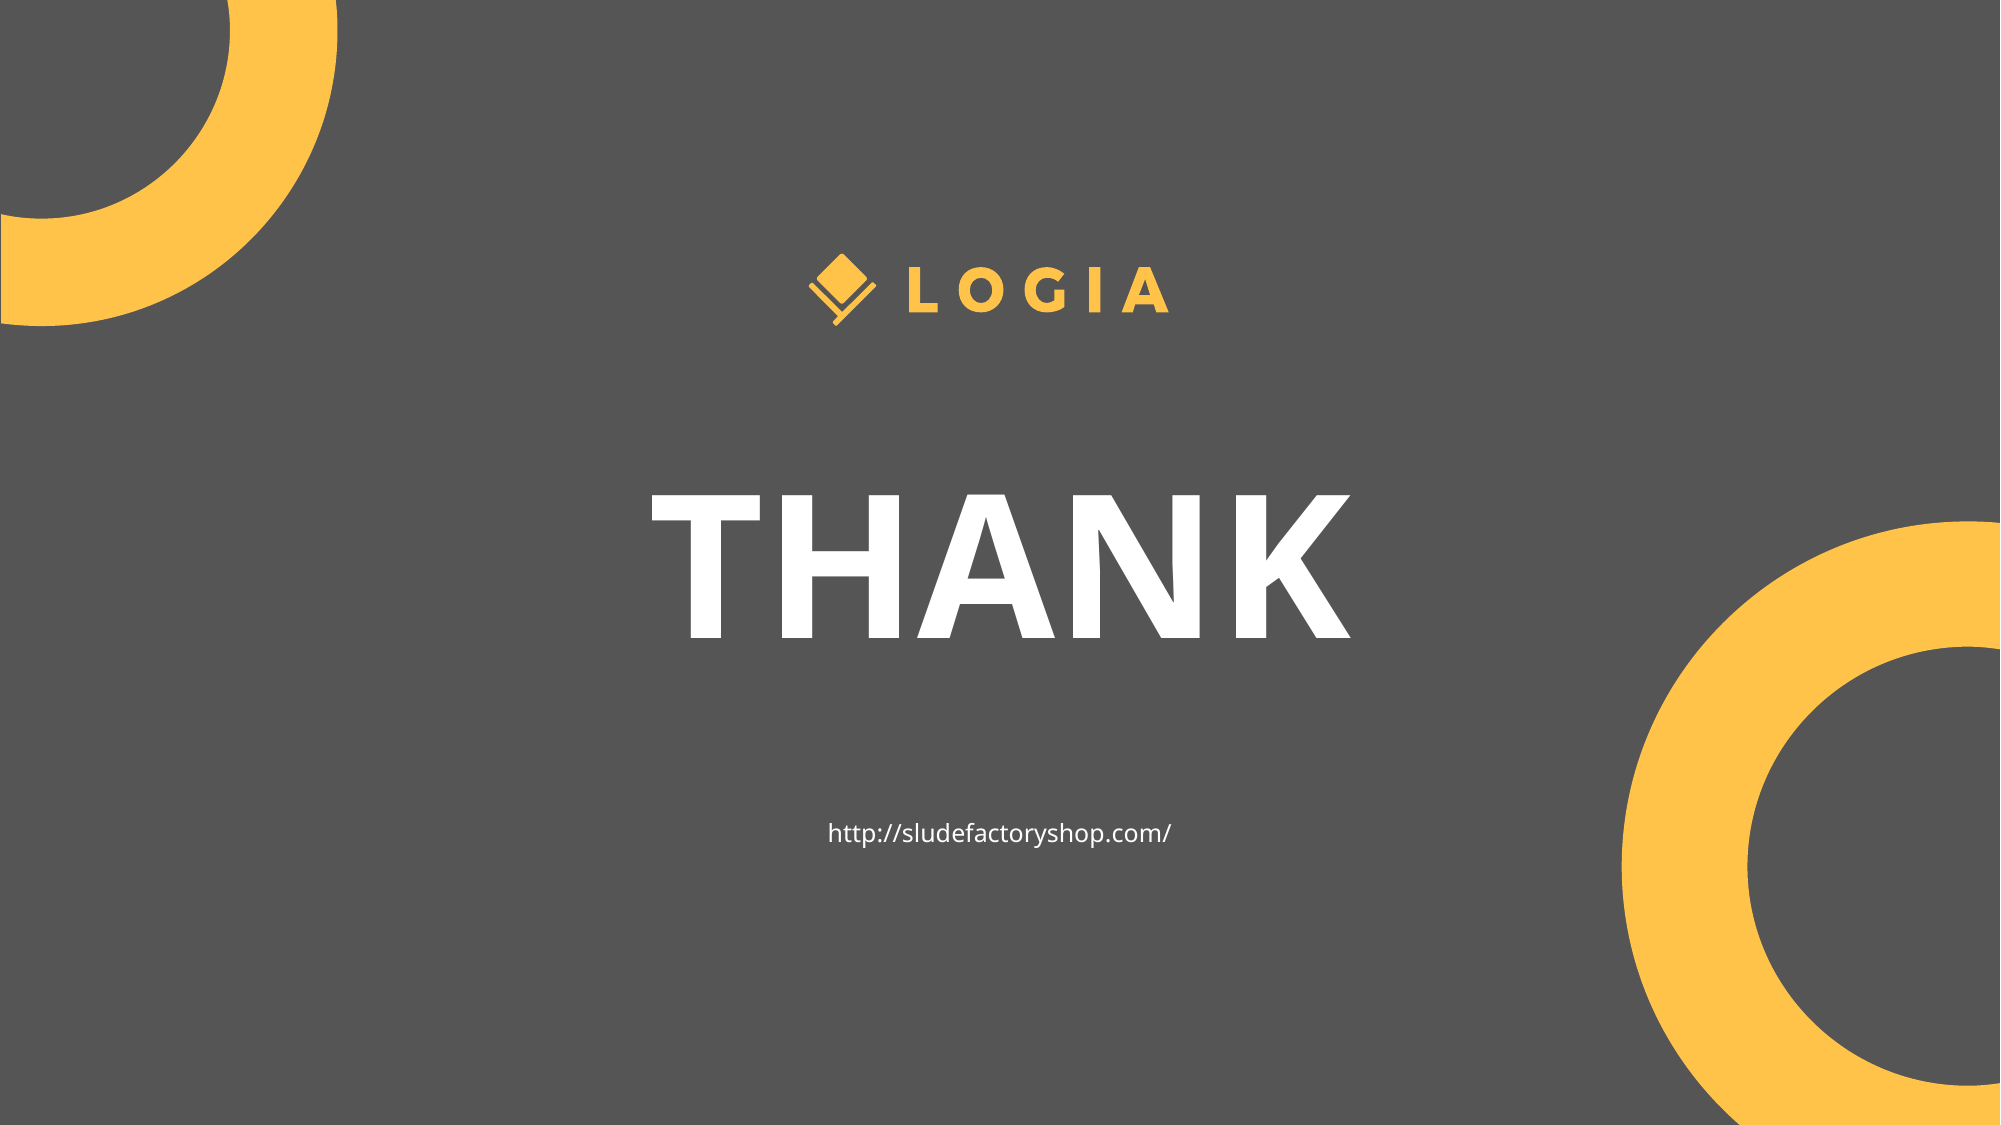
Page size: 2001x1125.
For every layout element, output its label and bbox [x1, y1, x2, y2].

text_box [808, 253, 1169, 327]
picture [0, 0, 2000, 1125]
